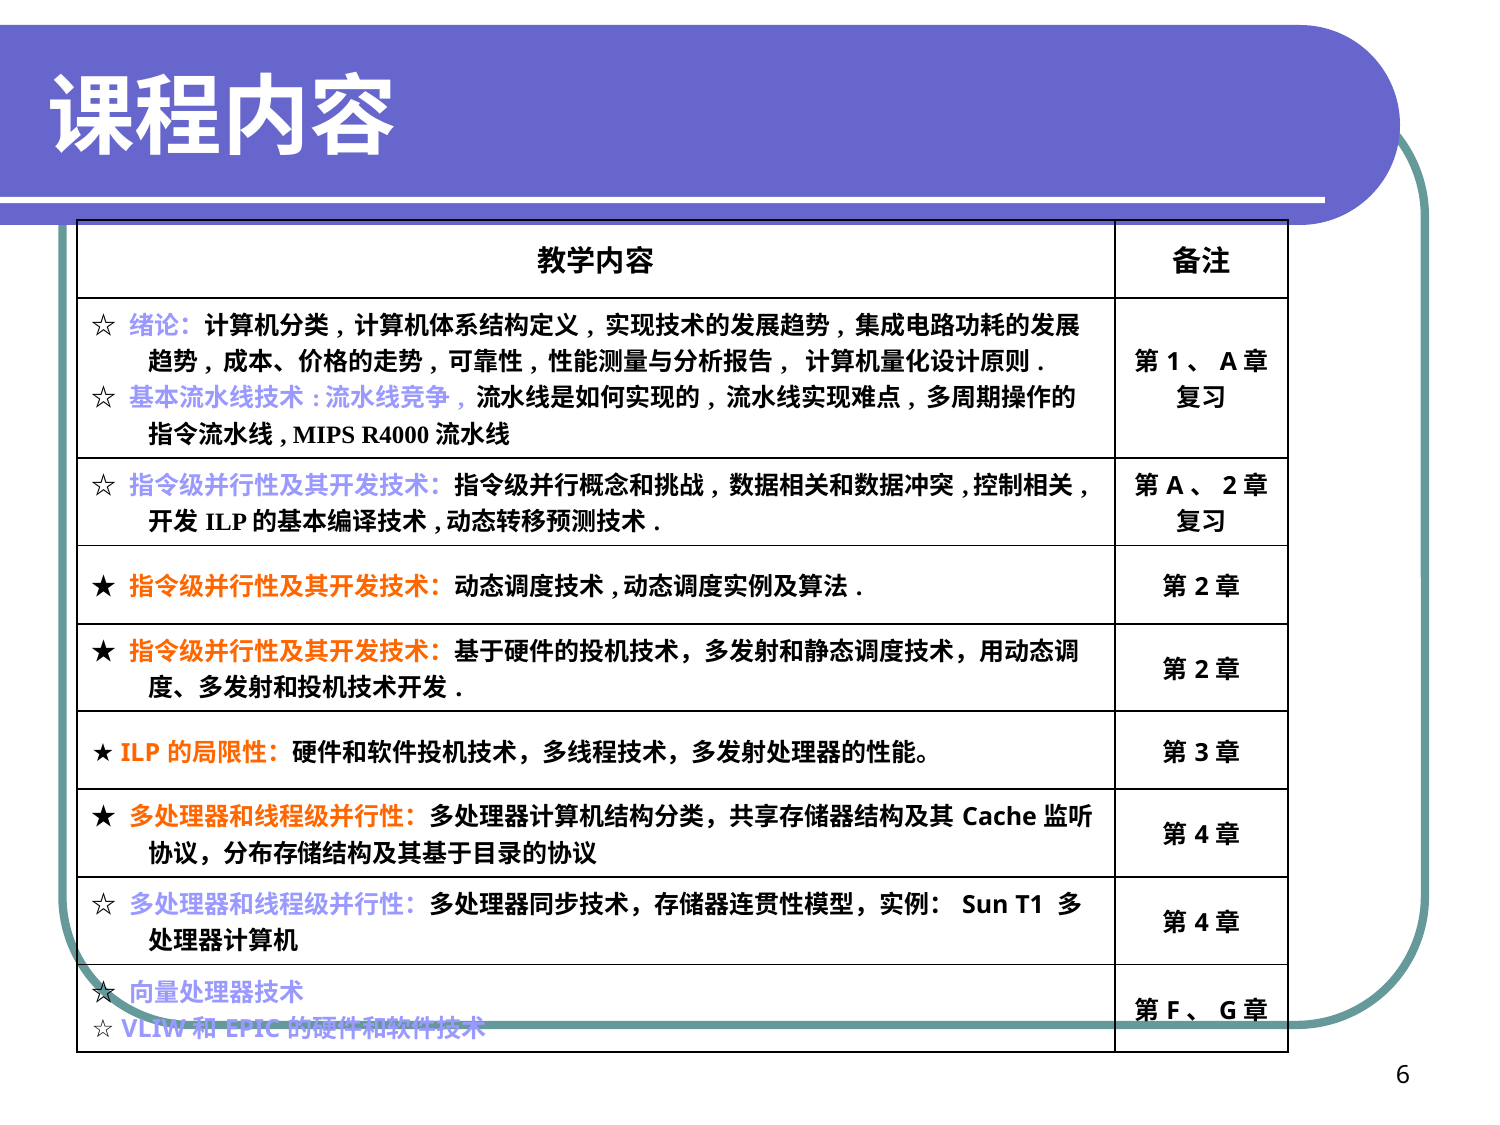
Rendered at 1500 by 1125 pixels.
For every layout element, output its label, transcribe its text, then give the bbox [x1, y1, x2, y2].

table_cell ☆ 多处理器和线程级并行性：多处理器同步技术，存储器连贯性模型，实例：Sun T1 多处理器计算机 [78, 878, 1114, 964]
table_cell 第A、2章 复习 [1116, 459, 1287, 545]
title 课程内容 [32, 37, 1347, 188]
table_cell ★ ILP的局限性：硬件和软件投机技术，多线程技术，多发射处理器的性能。 [78, 712, 1114, 788]
table_cell 第4章 [1116, 878, 1287, 964]
table_cell 第2章 [1116, 546, 1287, 623]
table_cell ★ 多处理器和线程级并行性：多处理器计算机结构分类，共享存储器结构及其Cache监听协议，分布存储结构及其基于目录的协议 [78, 790, 1114, 876]
table_cell 第1、A章 复习 [1116, 299, 1287, 457]
table_cell 第3章 [1116, 712, 1287, 788]
table_cell 第2章 [1116, 625, 1287, 710]
table_cell 第4章 [1116, 790, 1287, 876]
table_cell ★ 指令级并行性及其开发技术：基于硬件的投机技术，多发射和静态调度技术，用动态调度、多发射和投机技术开发. [78, 625, 1114, 710]
table_cell ☆ 绪论：计算机分类, 计算机体系结构定义, 实现技术的发展趋势, 集成电路功耗的发展趋势, 成本、价格的走势, 可靠性, 性能测量与分析报告, 计算机量化设计原则. ☆ 基本流水线技术:流水线竞争, 流水线是如何实现的, 流水线实现难点, 多周期操作的指令流水线, MIPS R4000流水线 [78, 299, 1114, 457]
table_cell ☆ 指令级并行性及其开发技术：指令级并行概念和挑战, 数据相关和数据冲突,控制相关,开发ILP的基本编译技术,动态转移预测技术. [78, 459, 1114, 545]
table_cell ☆ 向量处理器技术 ☆ VLIW和EPIC的硬件和软件技术 [78, 965, 1114, 1051]
slide_number 6 [1074, 1025, 1425, 1100]
table_header 教学内容 [78, 221, 1114, 297]
table_cell 第F、G章 [1116, 965, 1287, 1051]
table_cell ★ 指令级并行性及其开发技术：动态调度技术,动态调度实例及算法. [78, 546, 1114, 623]
table_header 备注 [1116, 221, 1287, 297]
